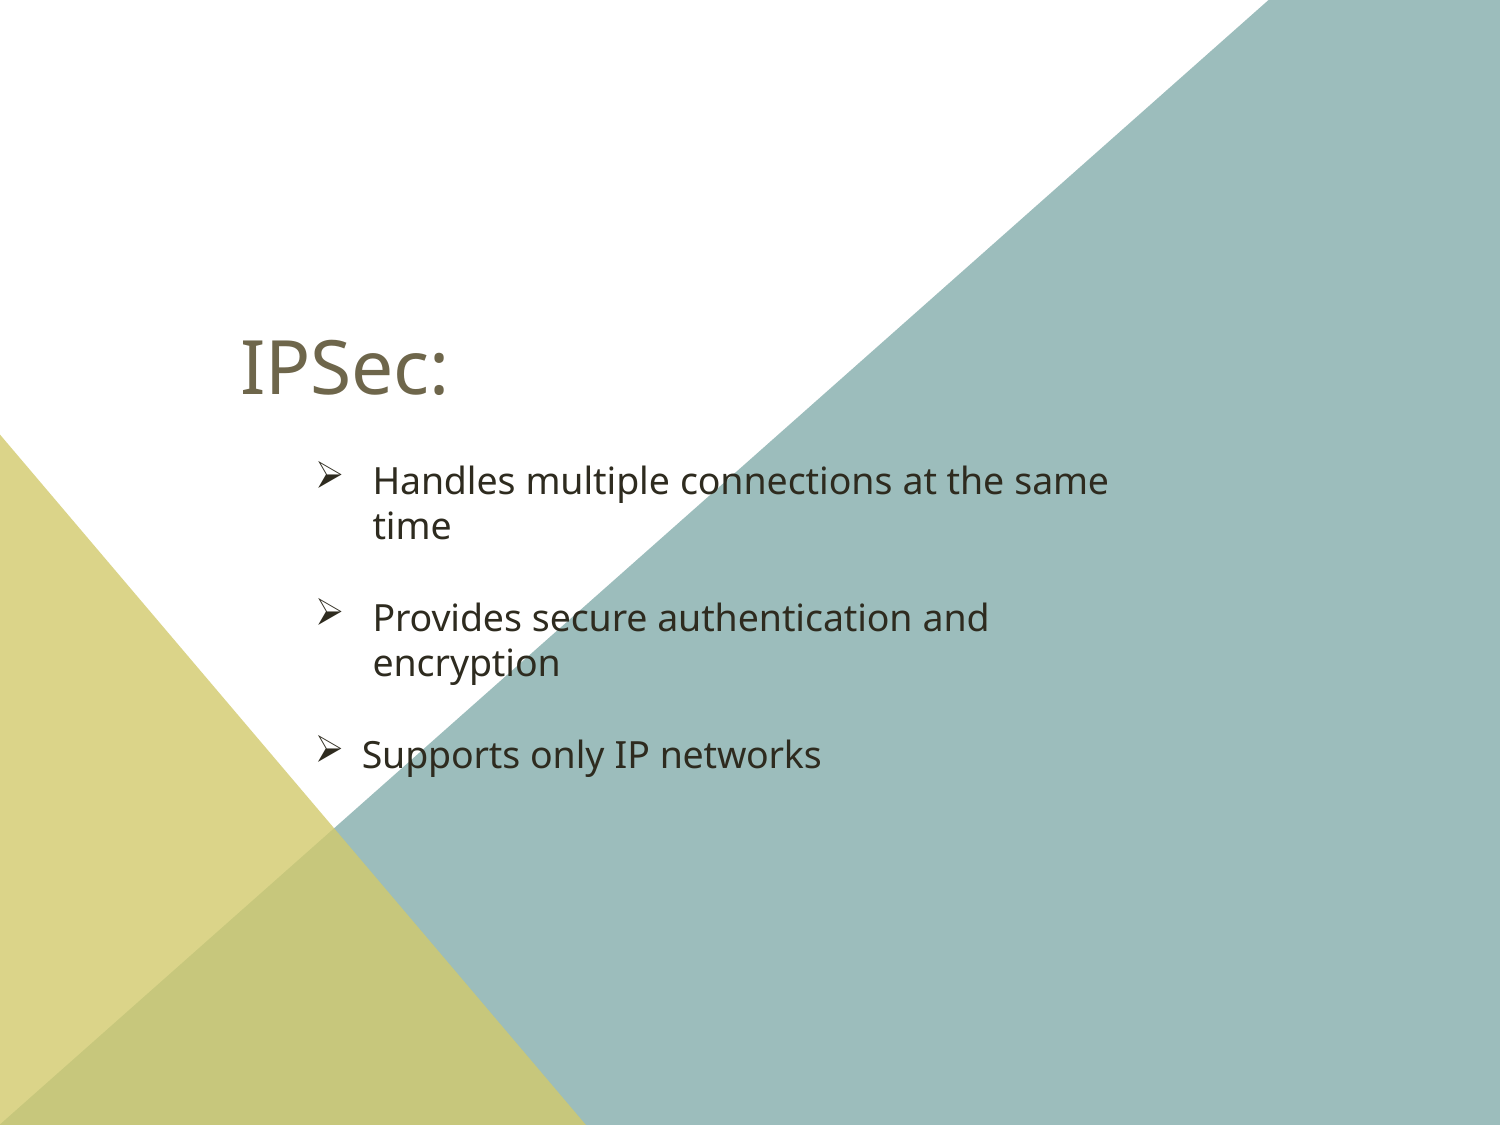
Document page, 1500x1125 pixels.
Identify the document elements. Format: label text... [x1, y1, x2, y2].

title IPSec: [237, 317, 476, 508]
text_box Handles multiple connections at the same time Provides secure authentication and encryption Supports only IP networks [312, 455, 1150, 777]
